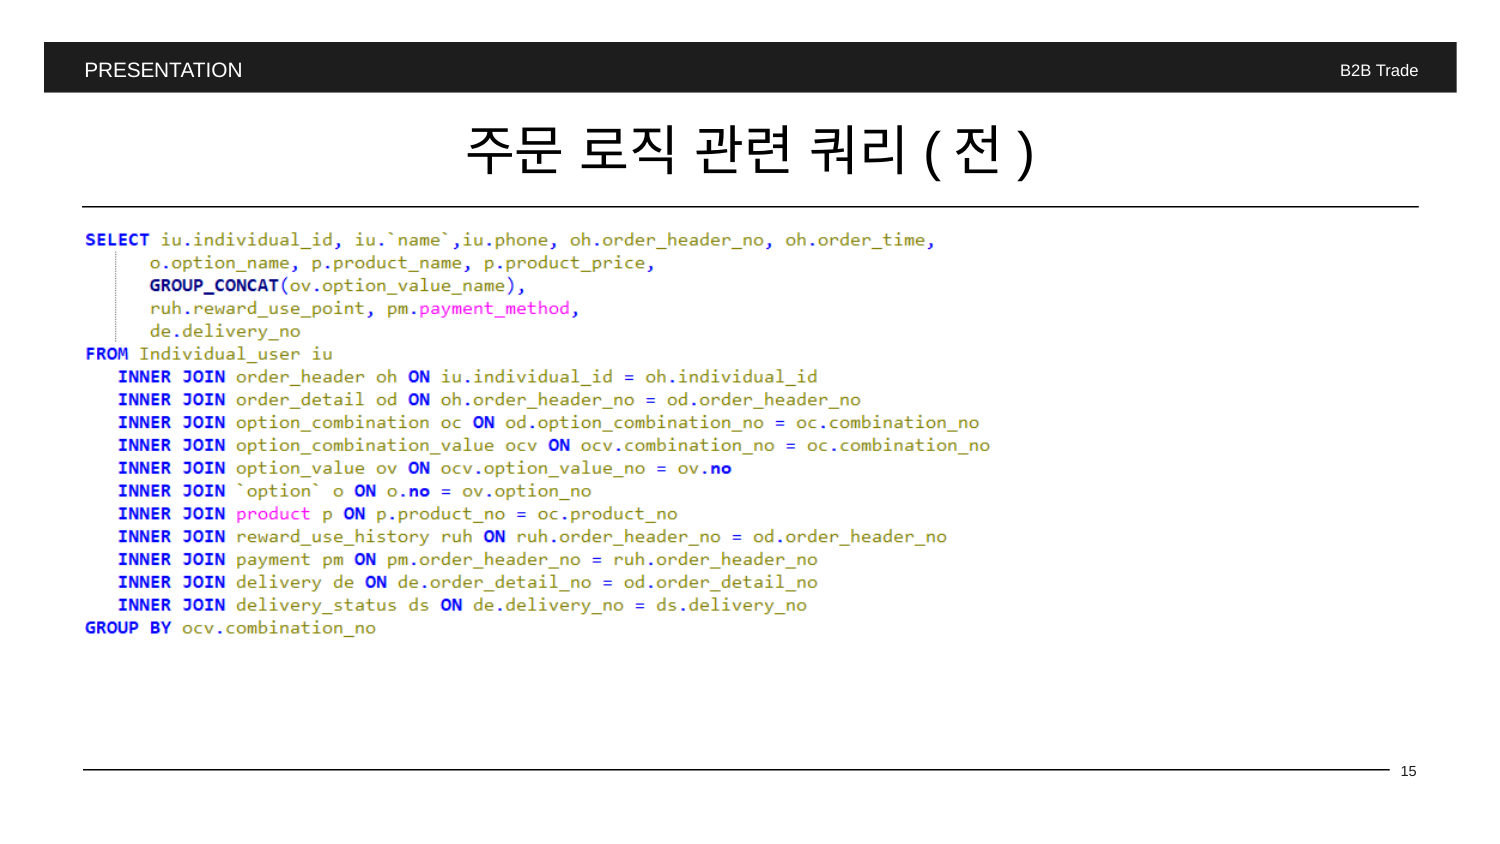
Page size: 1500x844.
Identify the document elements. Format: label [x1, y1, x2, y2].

picture [44, 100, 1457, 804]
picture [44, 42, 1457, 93]
